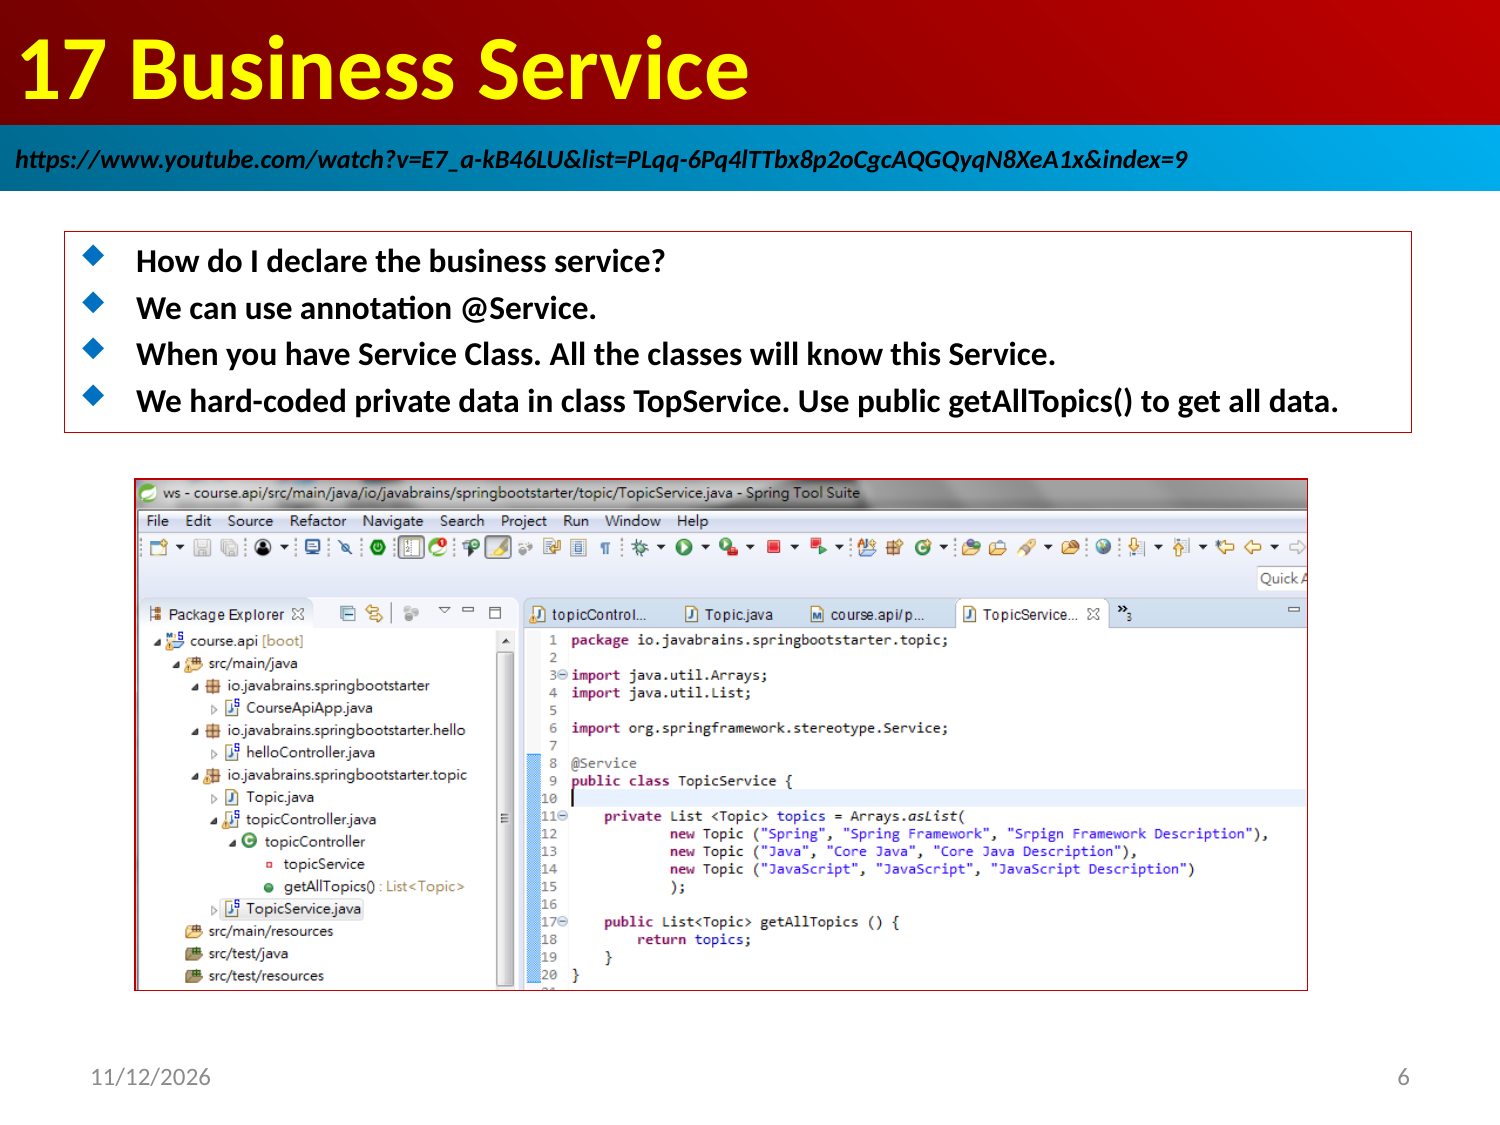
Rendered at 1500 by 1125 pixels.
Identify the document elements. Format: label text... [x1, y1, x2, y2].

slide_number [75, 1042, 425, 1109]
slide_number 6 [1074, 1042, 1425, 1109]
subtitle How do I declare the business service? We can use annotation @Service. When you have Service Class. All the classes will know this Service. We hard-coded private data in class TopService. Use public getAllTopics() to get all data. [64, 231, 1412, 433]
title 17 Business Service [0, 0, 1500, 125]
text_box https://www.youtube.com/watch?v=E7_a-kB46LU&list=PLqq-6Pq4lTTbx8p2oCgcAQGQyqN8XeA1x&index=9 [0, 125, 1500, 191]
picture [135, 479, 1308, 990]
